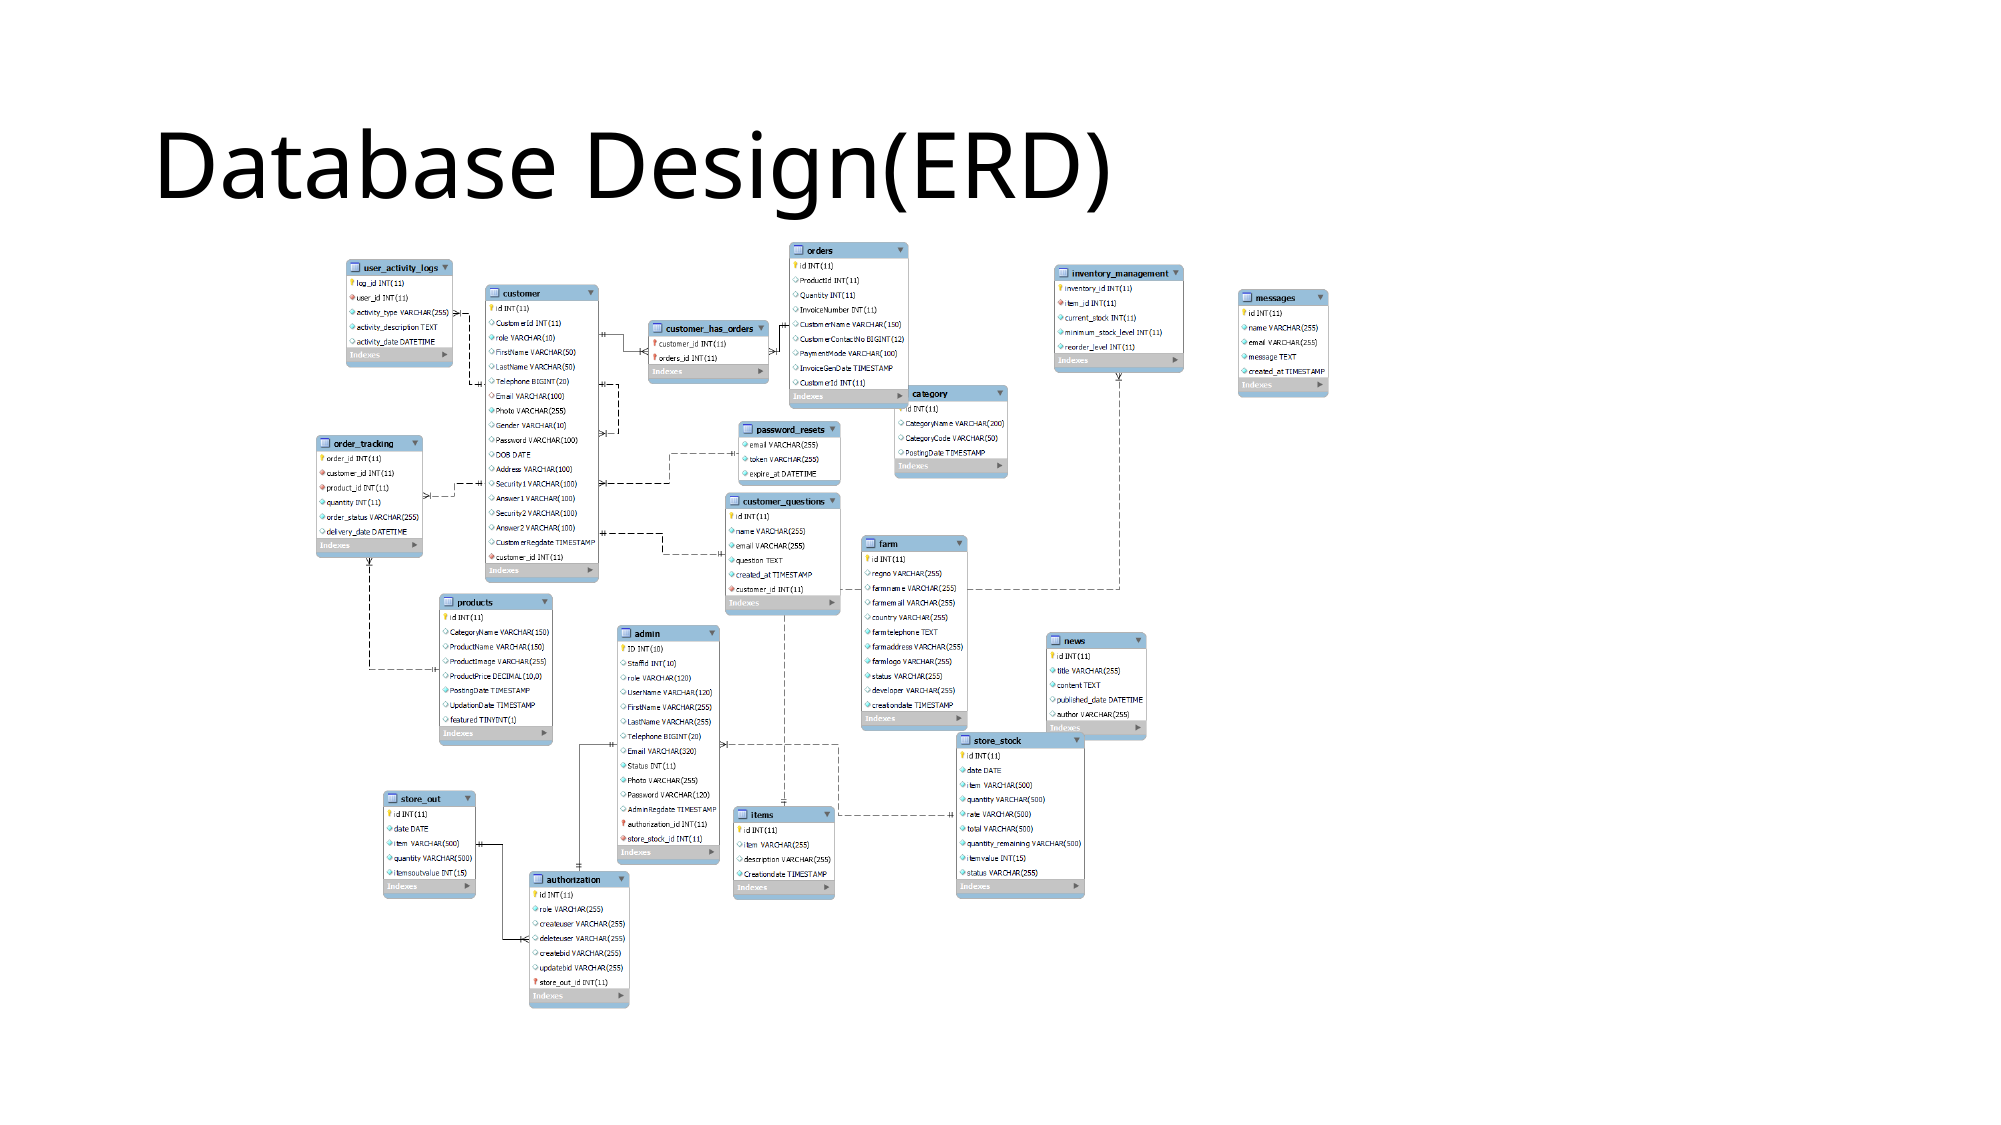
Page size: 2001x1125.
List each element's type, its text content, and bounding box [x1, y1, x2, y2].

title Database Design(ERD) [137, 59, 1863, 278]
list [309, 235, 1334, 1014]
